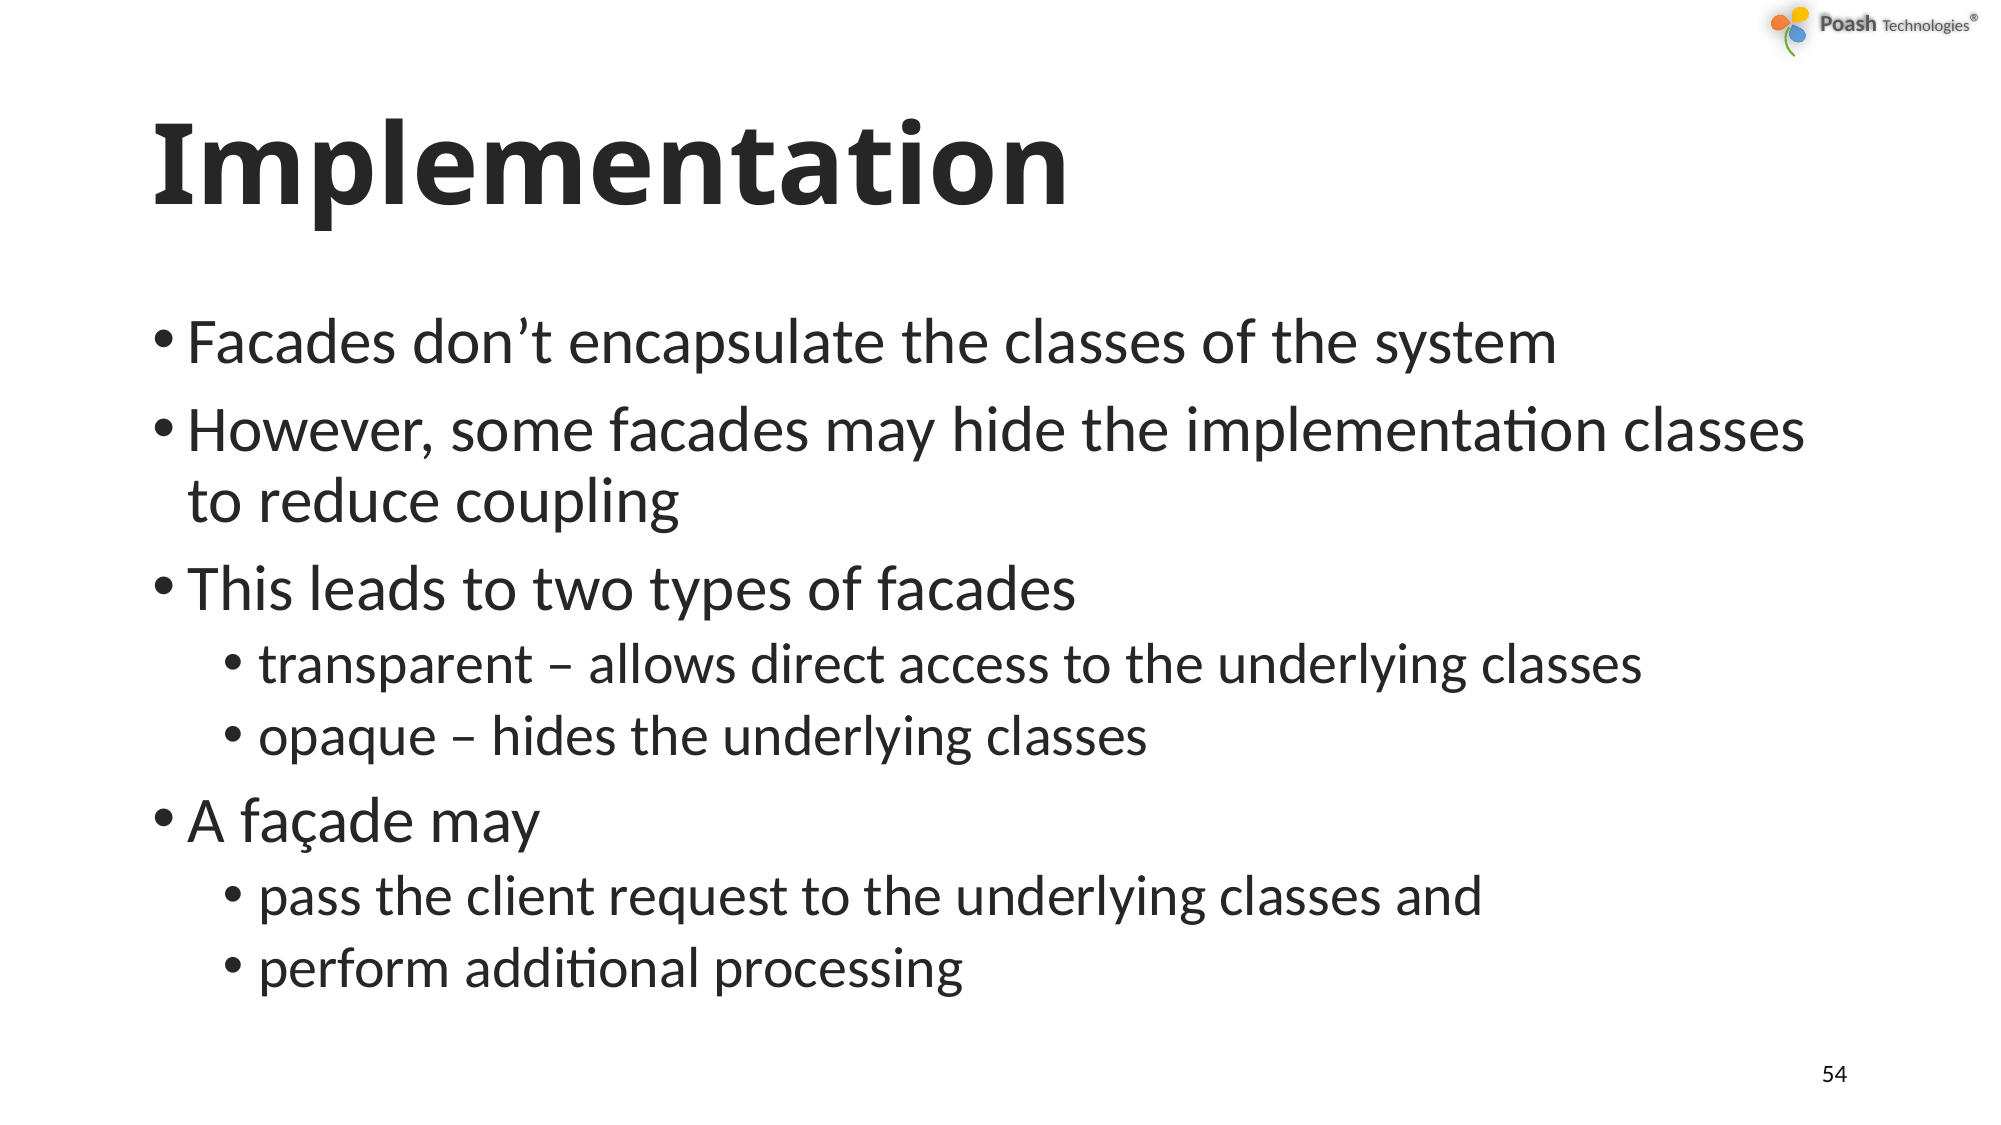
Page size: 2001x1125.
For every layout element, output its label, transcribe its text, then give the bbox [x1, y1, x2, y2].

title Implementation [137, 59, 1863, 278]
slide_number 54 [1412, 1042, 1863, 1103]
list Facades don’t encapsulate the classes of the system However, some facades may hide the implementation classes to reduce coupling This leads to two types of facades transparent – allows direct access to the underlying classes opaque – hides the underlying classes A façade may pass the client request to the underlying classes and perform additional processing [137, 299, 1863, 1014]
